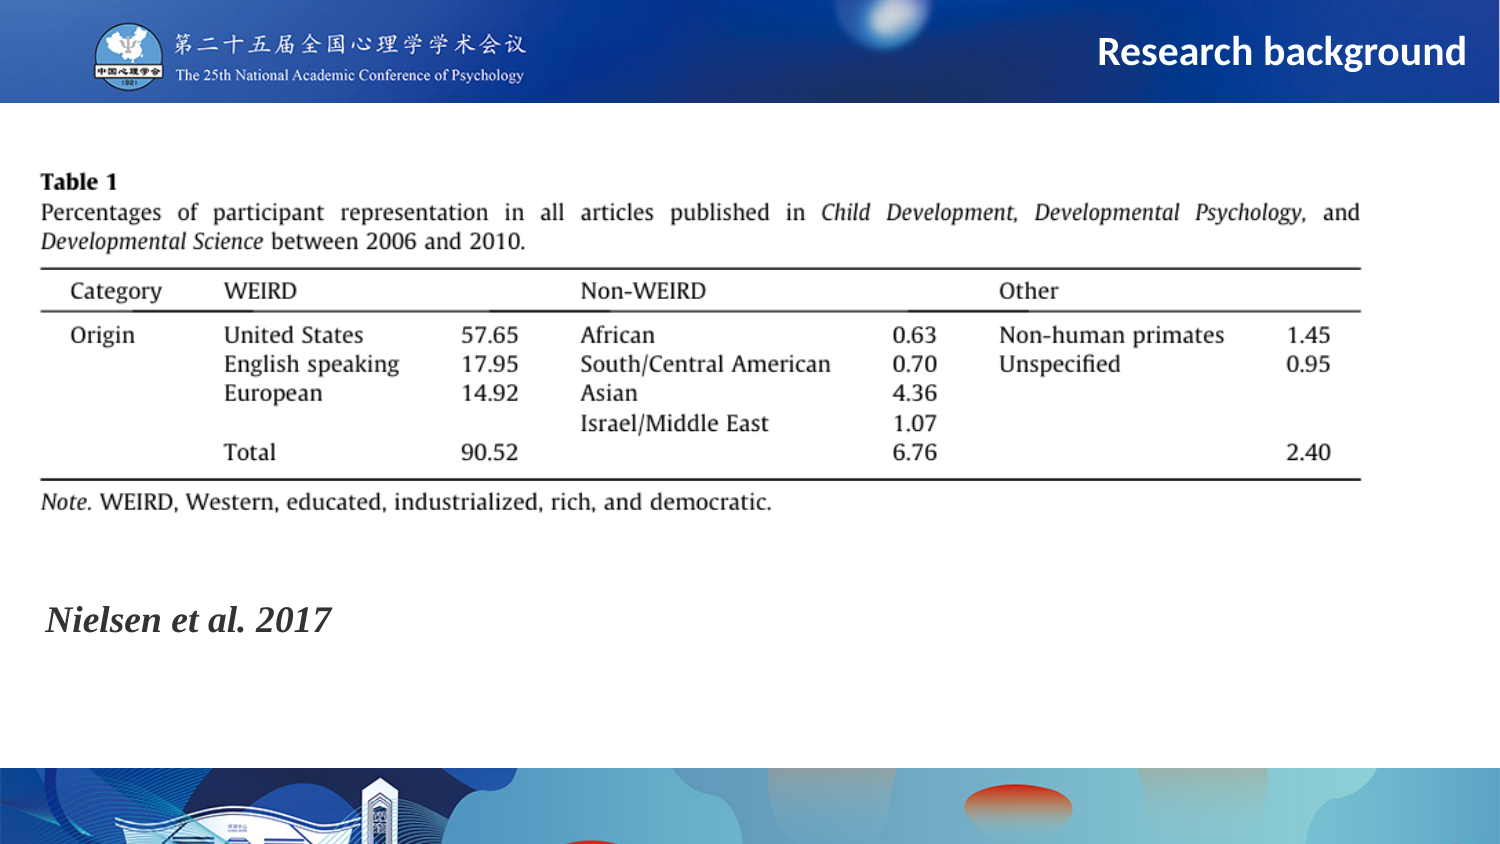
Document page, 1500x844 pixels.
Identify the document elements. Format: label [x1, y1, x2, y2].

picture [6, 149, 1440, 551]
text_box [0, 0, 1500, 844]
